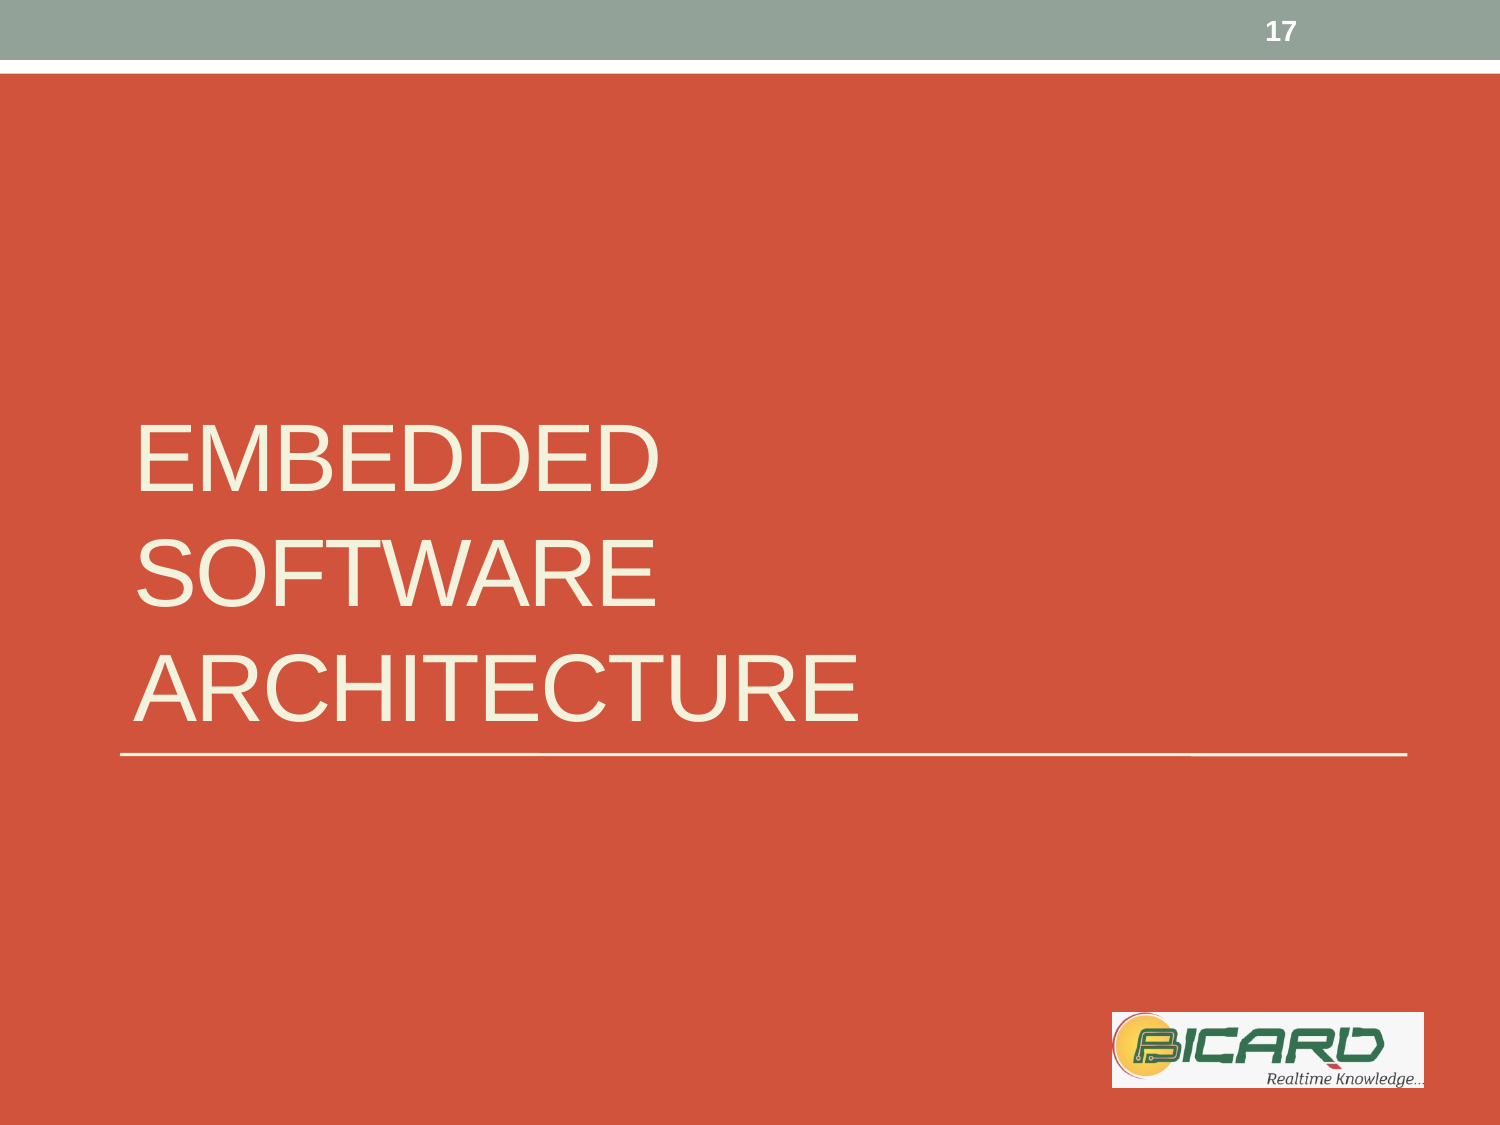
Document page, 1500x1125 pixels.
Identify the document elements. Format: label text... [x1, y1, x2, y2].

title embedded software architecture [118, 387, 1394, 749]
picture [1112, 1012, 1424, 1088]
slide_number 17 [1250, 3, 1425, 57]
